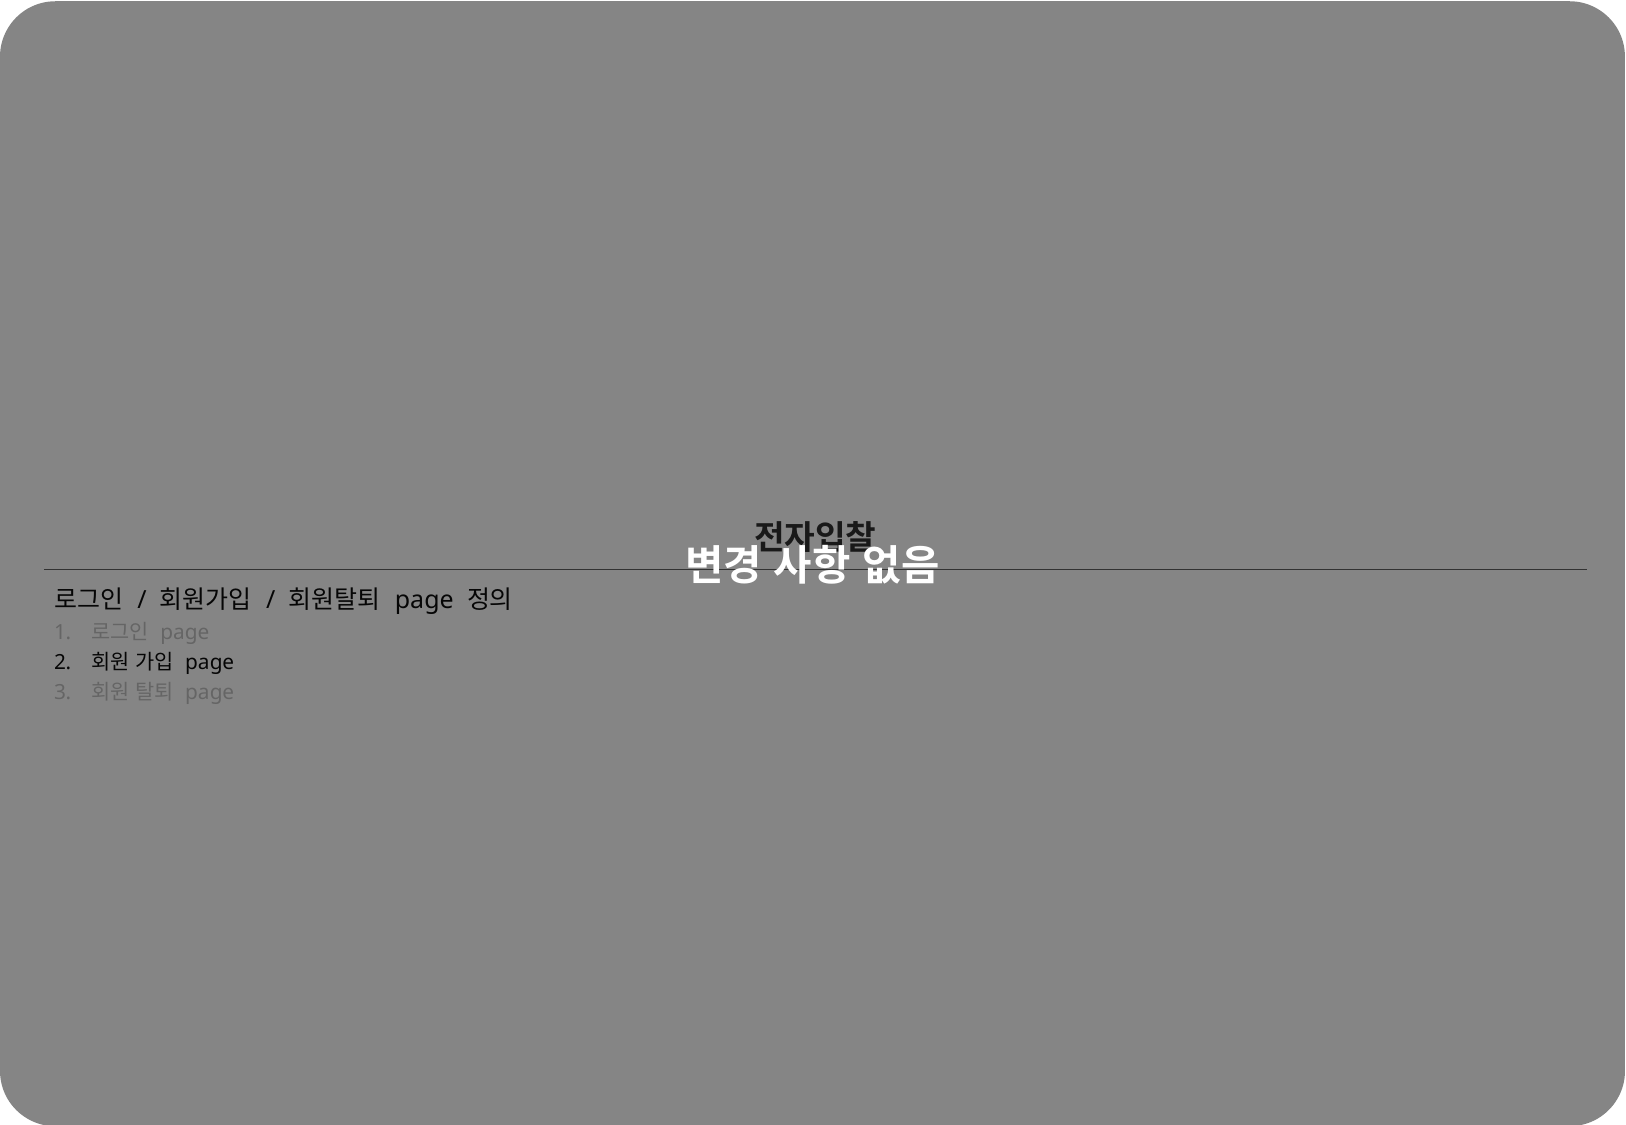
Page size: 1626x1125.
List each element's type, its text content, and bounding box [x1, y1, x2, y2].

text_box 변경 사항 없음 [0, 1, 1625, 1125]
